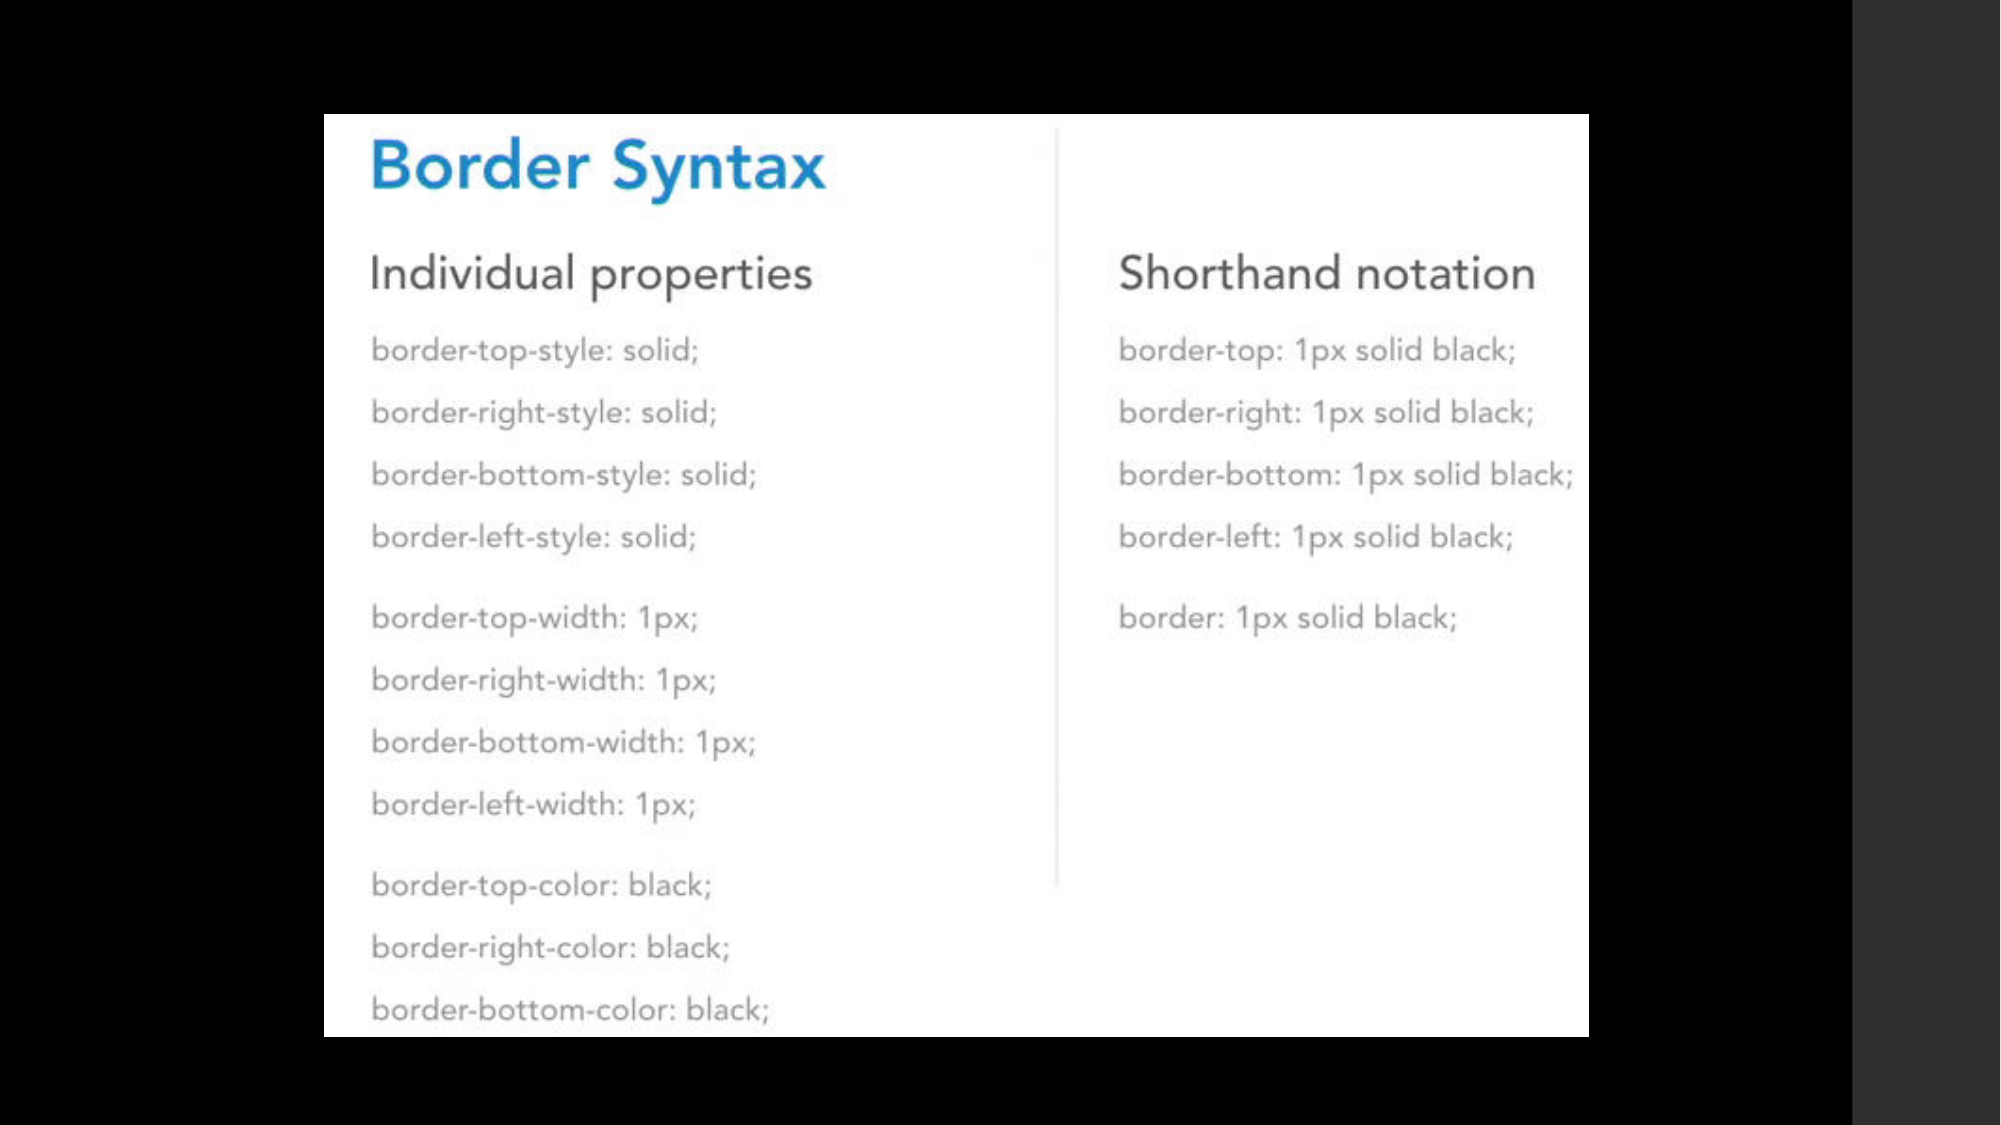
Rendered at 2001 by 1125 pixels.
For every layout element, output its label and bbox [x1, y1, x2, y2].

list [324, 113, 1589, 1038]
